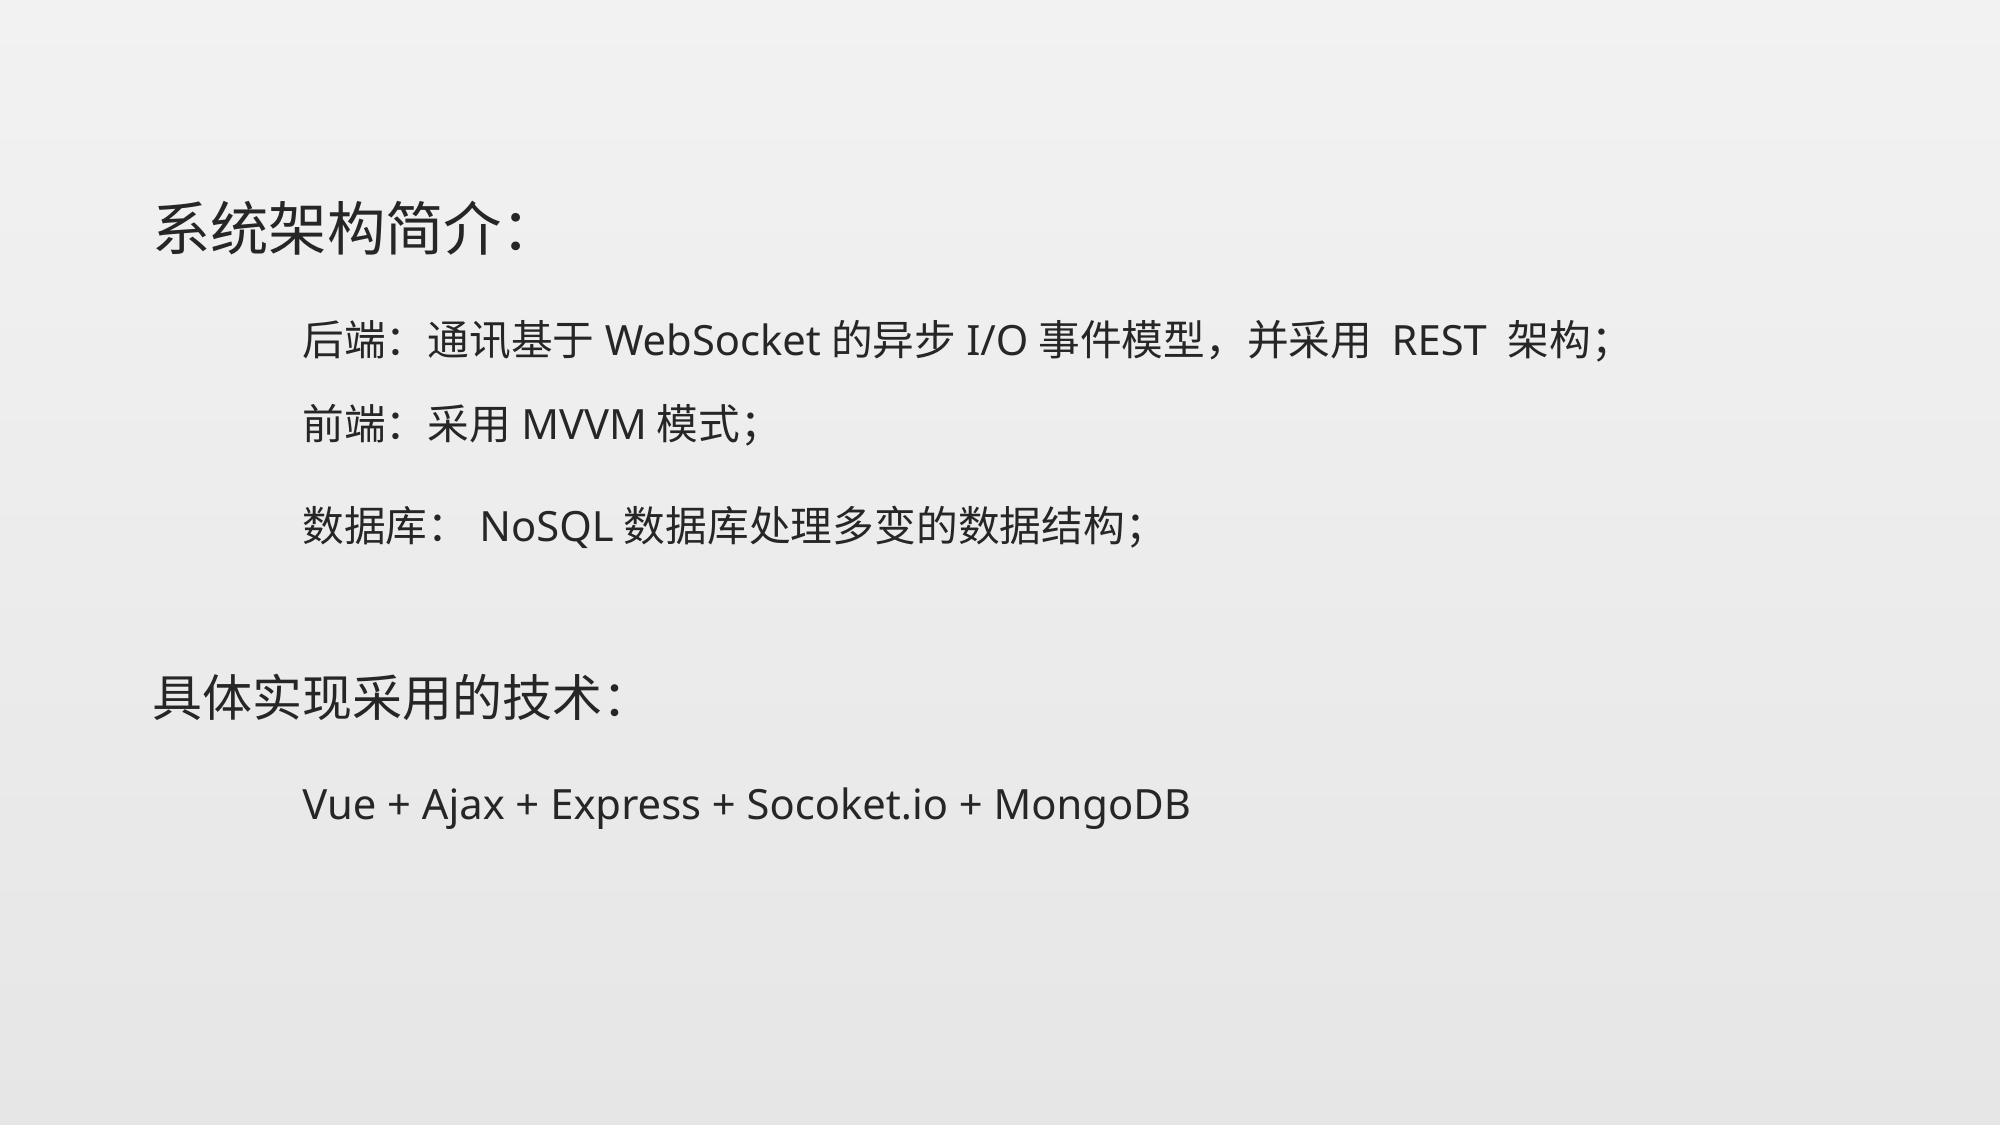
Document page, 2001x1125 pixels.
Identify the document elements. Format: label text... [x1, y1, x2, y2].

list 系统架构简介： 后端：通讯基于WebSocket的异步I/O事件模型，并采用 REST 架构； 前端：采用MVVM模式； 数据库：NoSQL数据库处理多变的数据结构； 具体实现采用的技术： Vue + Ajax + Express + Socoket.io + MongoDB [137, 170, 1863, 905]
